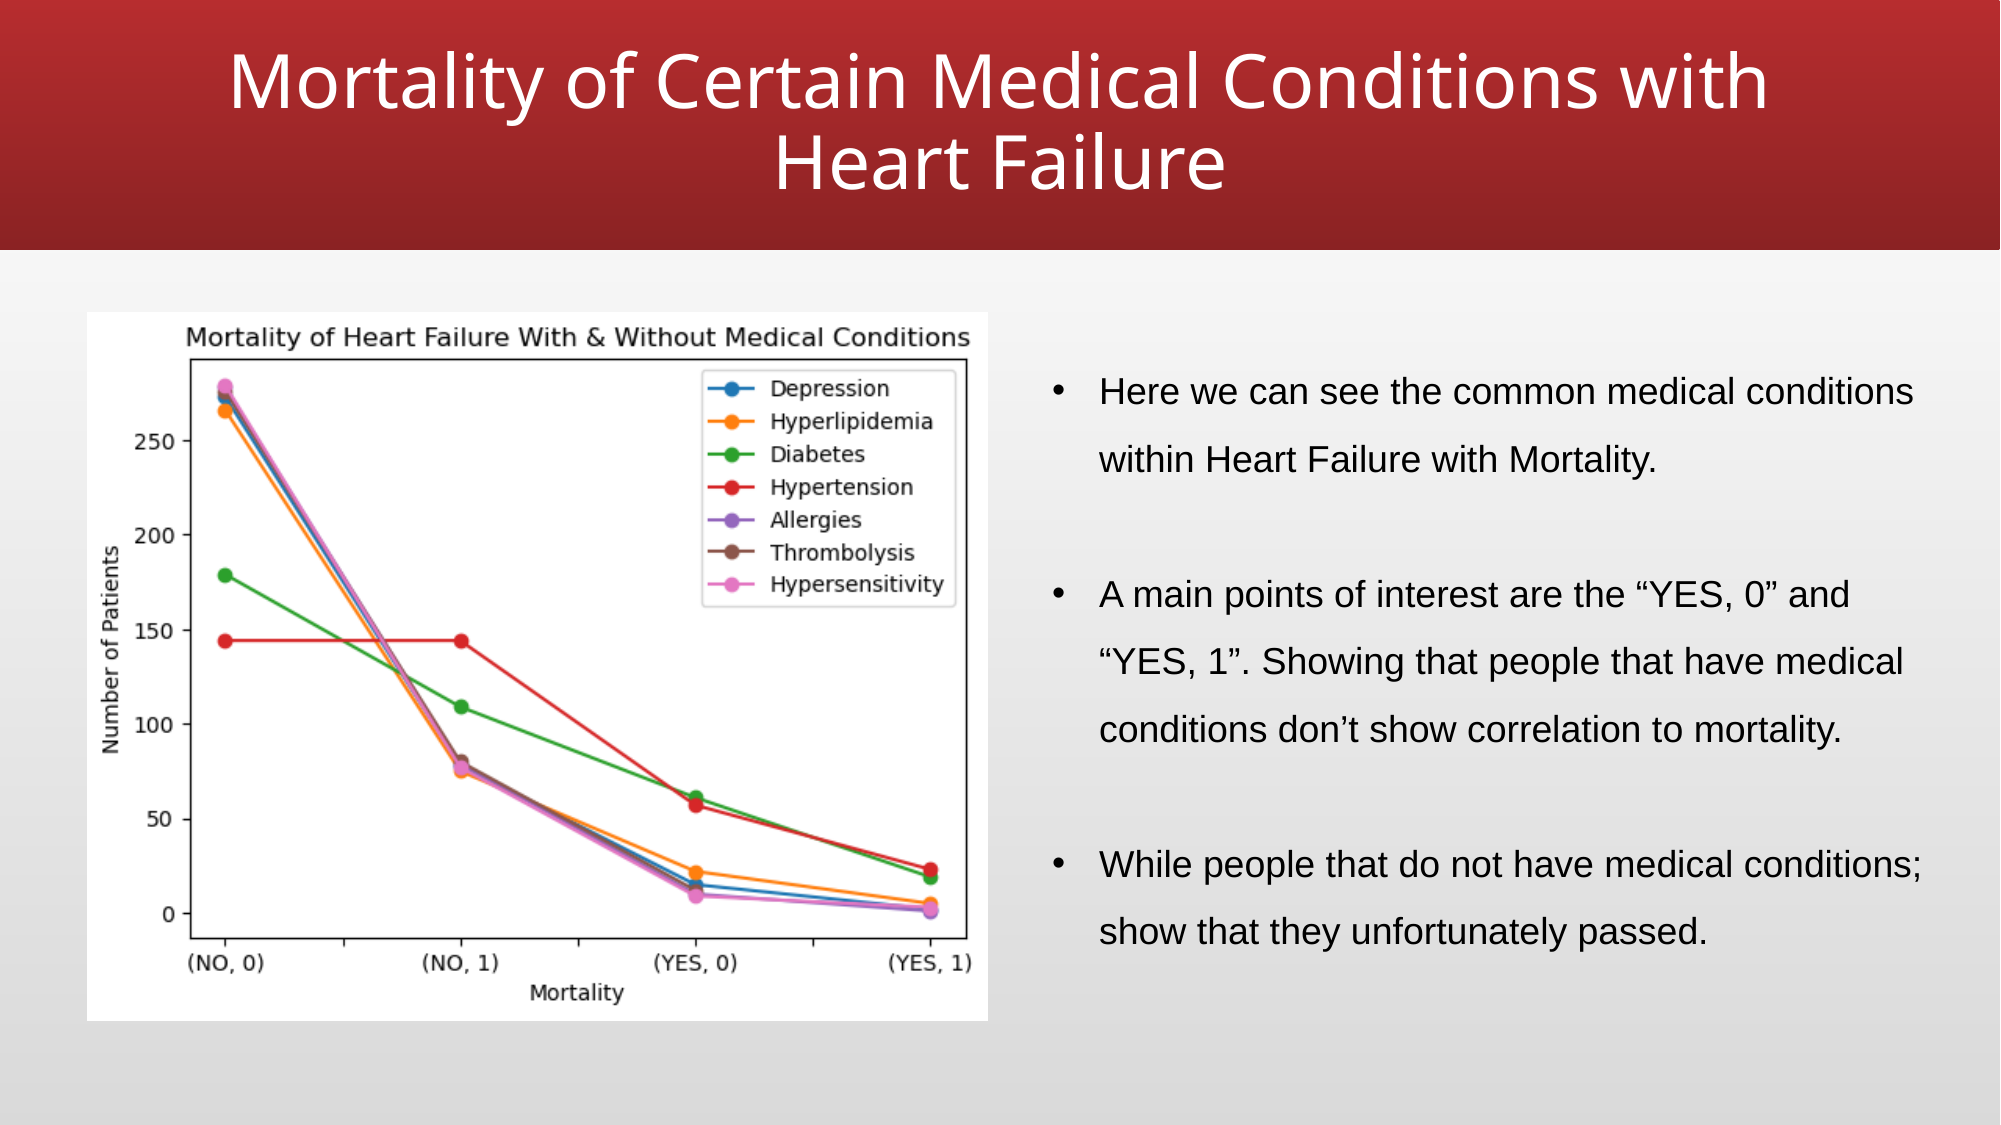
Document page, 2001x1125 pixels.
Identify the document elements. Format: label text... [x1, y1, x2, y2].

text_box Here we can see the common medical conditions within Heart Failure with Mortality. A main points of interest are the “YES, 0” and “YES, 1”. Showing that people that have medical conditions don’t show correlation to mortality. While people that do not have medical conditions; show that they unfortunately passed. [1037, 337, 1950, 960]
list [87, 312, 988, 1021]
title Mortality of Certain Medical Conditions with Heart Failure [174, 16, 1825, 234]
